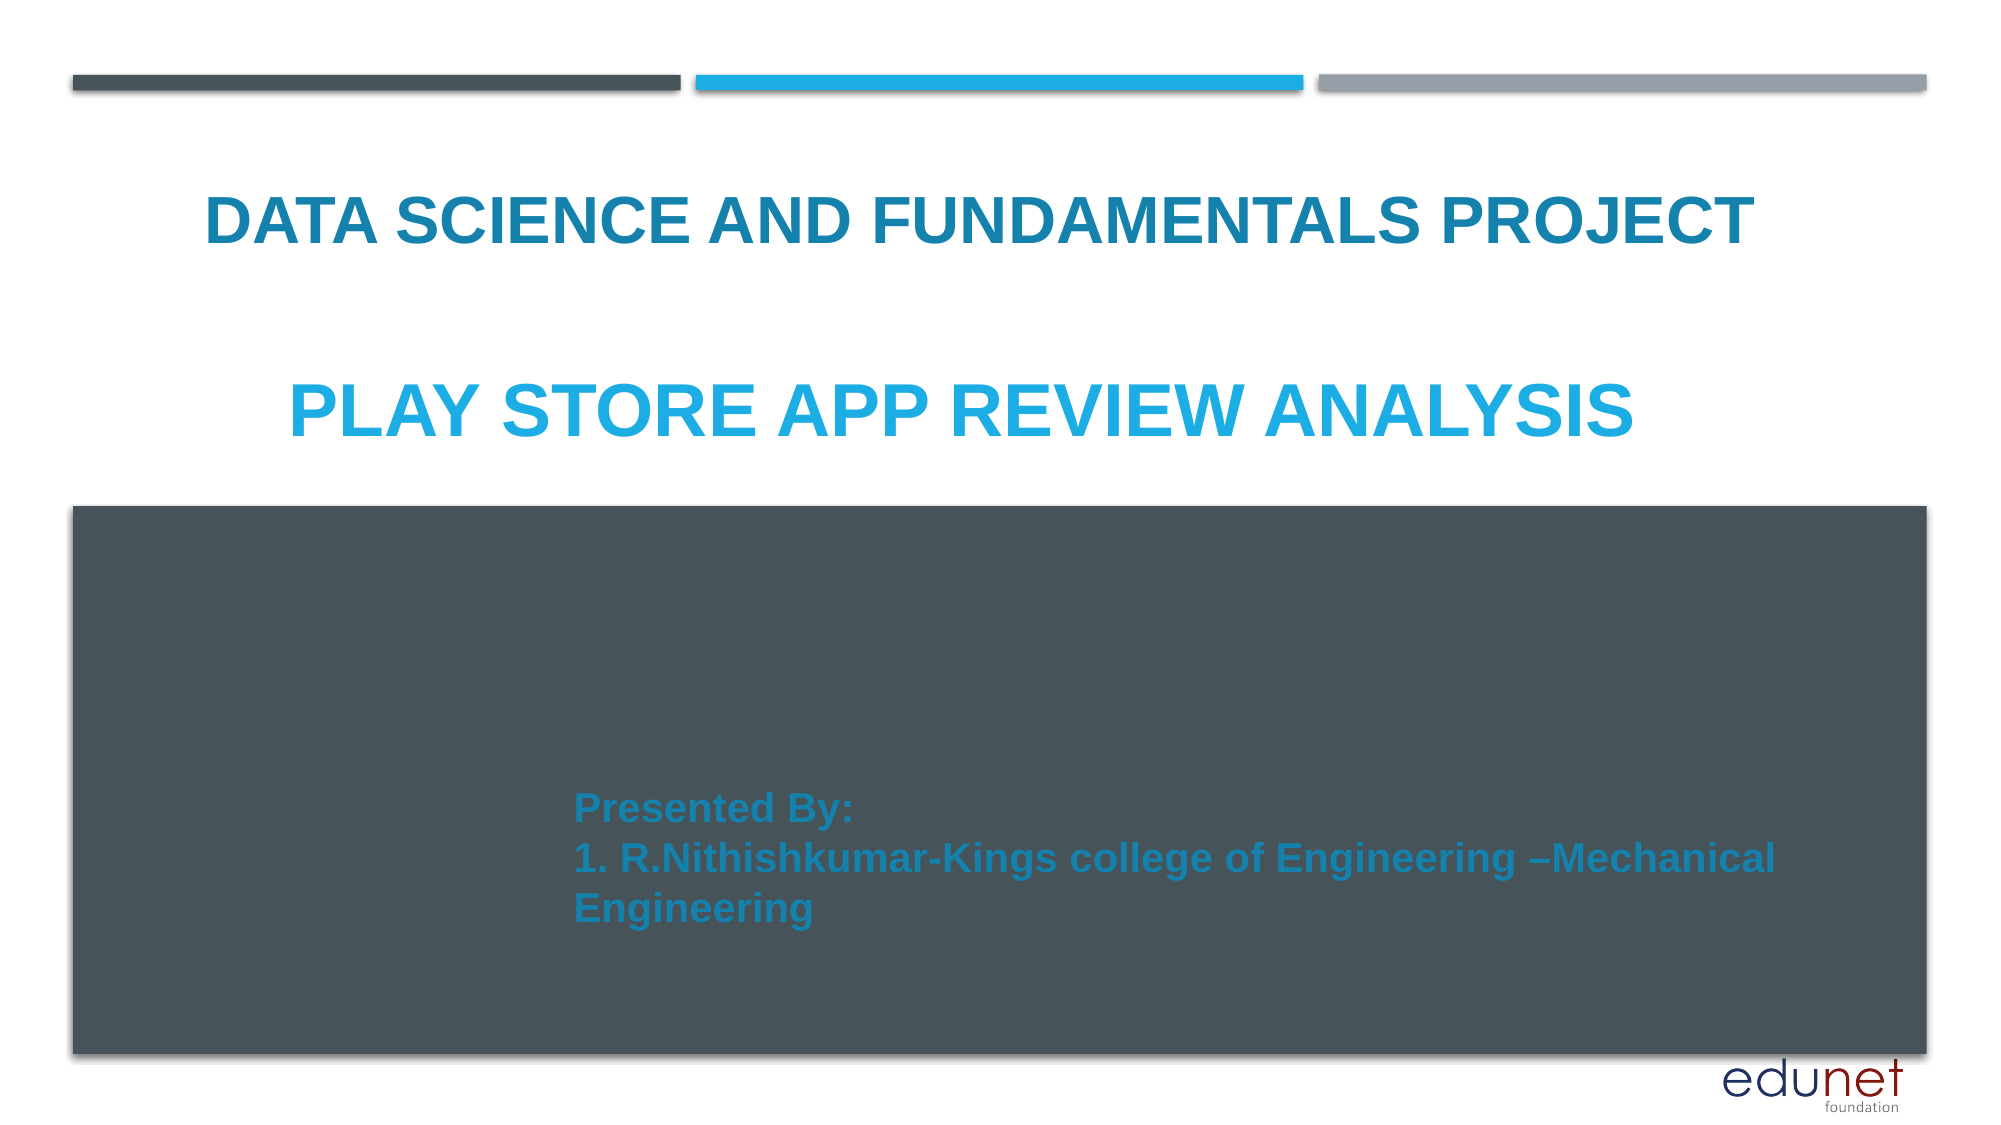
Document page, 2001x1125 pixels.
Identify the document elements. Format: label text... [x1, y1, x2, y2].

picture [1719, 1056, 1905, 1116]
text_box DATA SCIENCE AND FUNDAMENTALS PROJECT [0, 169, 2000, 265]
text_box Presented By: 1. R.Nithishkumar-Kings college of Engineering –Mechanical Engineering [558, 772, 1868, 938]
title Play Store app review analysis [222, 298, 1723, 460]
